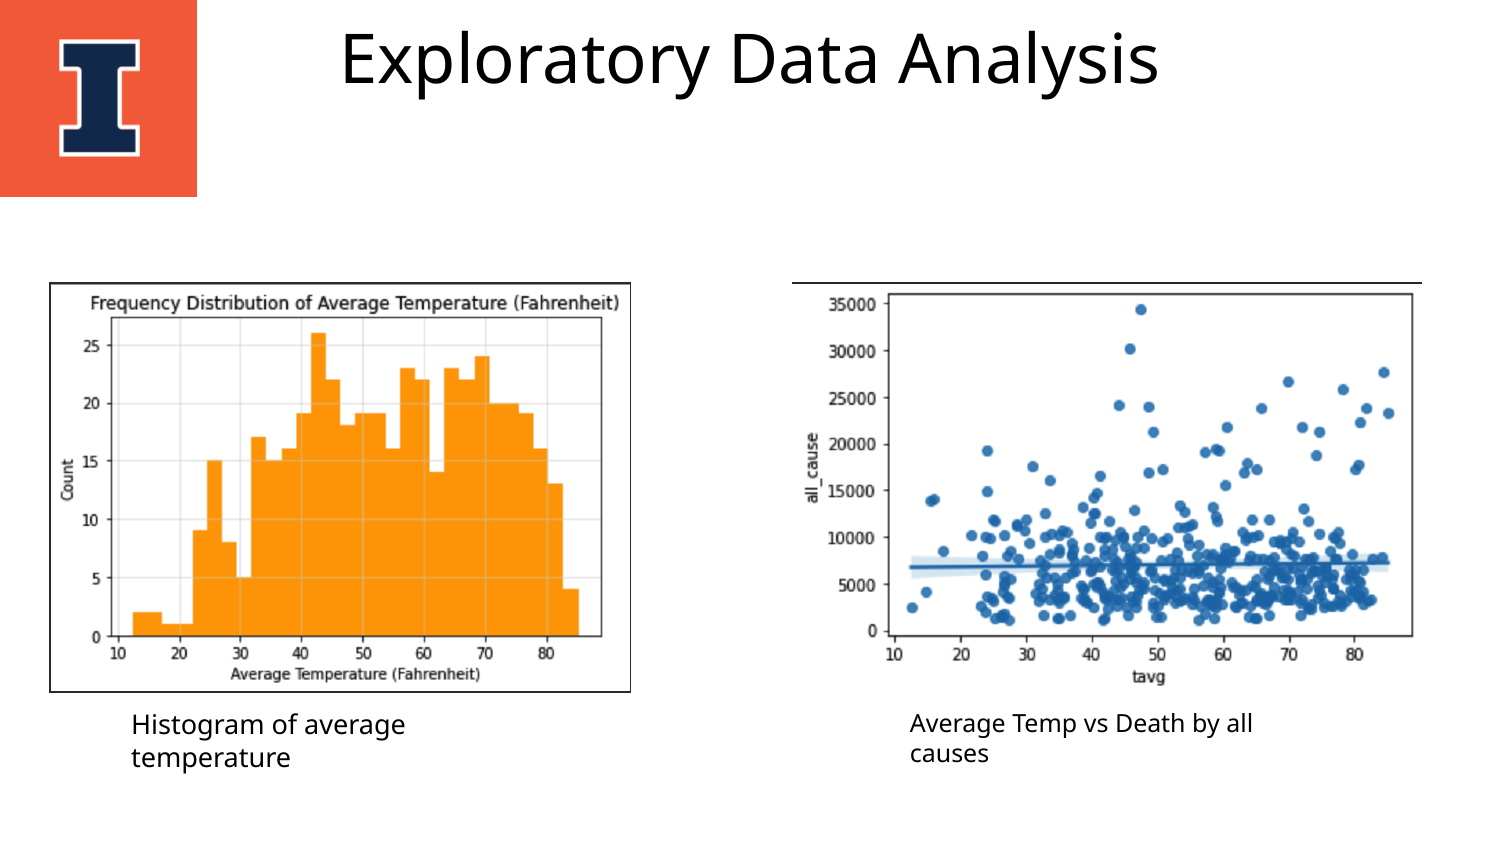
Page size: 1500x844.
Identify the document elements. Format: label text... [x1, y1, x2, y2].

text_box Histogram of average temperature [115, 702, 565, 788]
text_box Average Temp vs Death by all causes [894, 702, 1344, 783]
picture [792, 282, 1422, 693]
picture [0, 0, 198, 198]
picture [49, 282, 631, 693]
text_box Exploratory Data Analysis [198, 0, 1500, 113]
